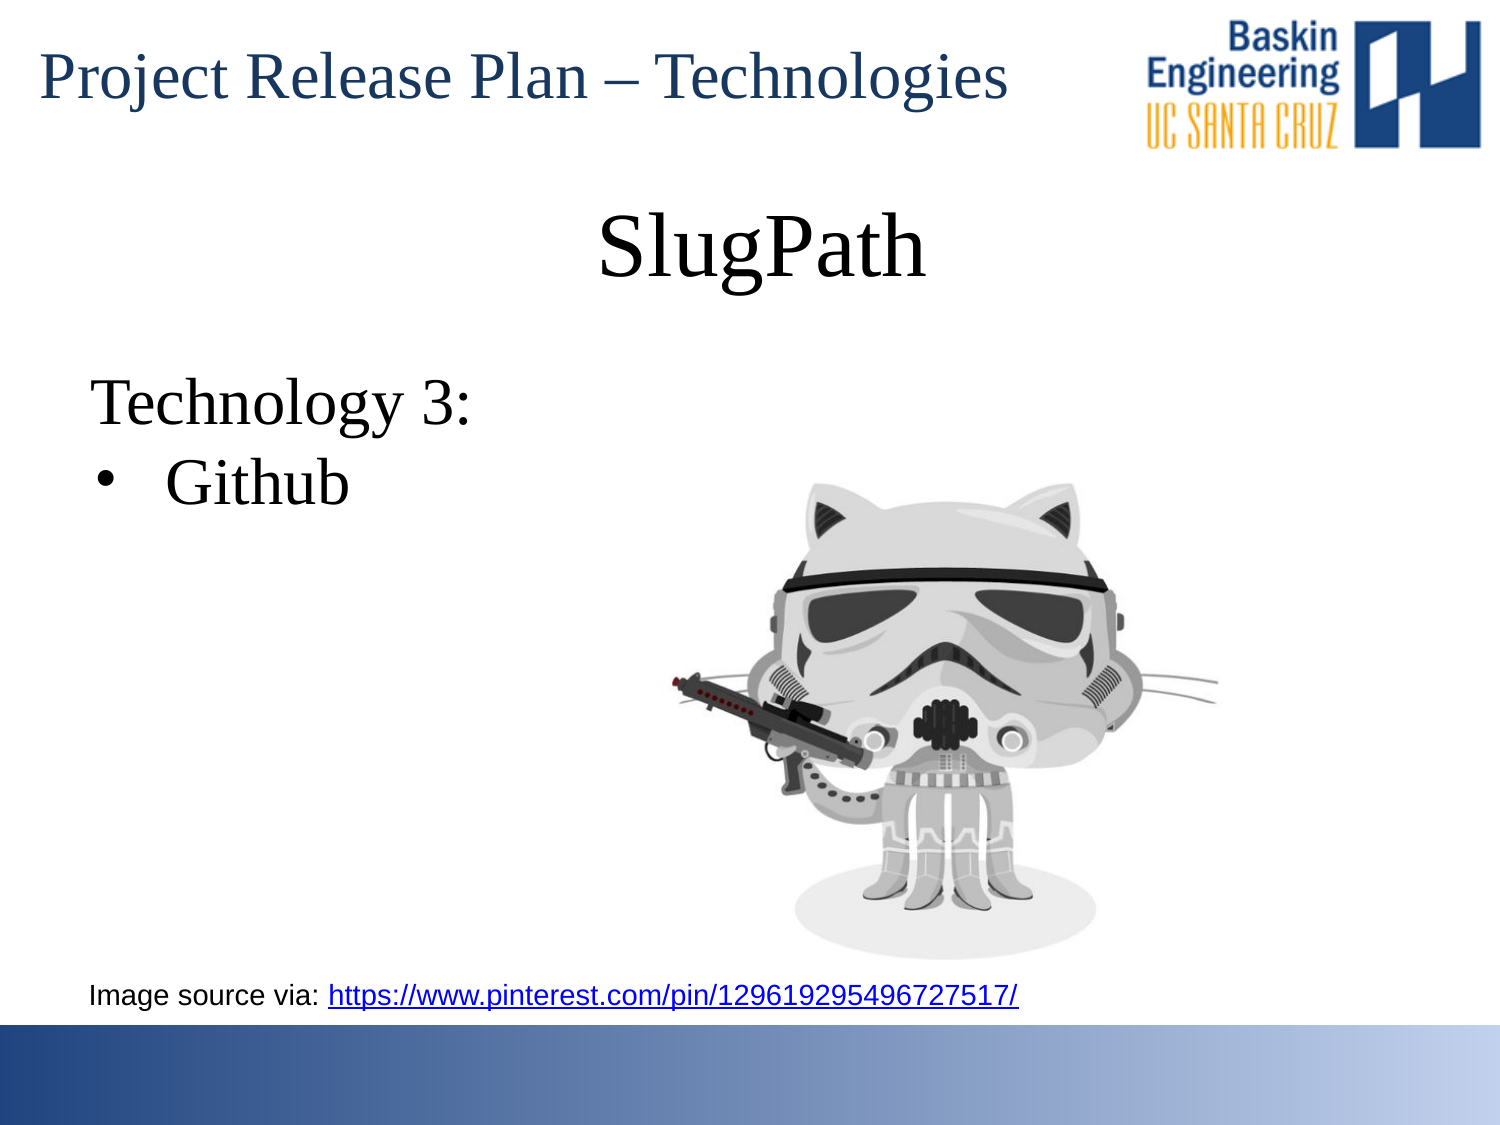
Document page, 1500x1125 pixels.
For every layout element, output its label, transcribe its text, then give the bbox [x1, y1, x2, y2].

picture [1134, 12, 1498, 160]
list Technology 3: Github [75, 350, 1425, 1005]
text_box [0, 1025, 1500, 1125]
picture [661, 432, 1234, 983]
title SlugPath [87, 145, 1438, 334]
text_box Image source via: https://www.pinterest.com/pin/129619295496727517/ [73, 961, 1279, 1102]
text_box Project Release Plan – Technologies [24, 24, 1129, 121]
